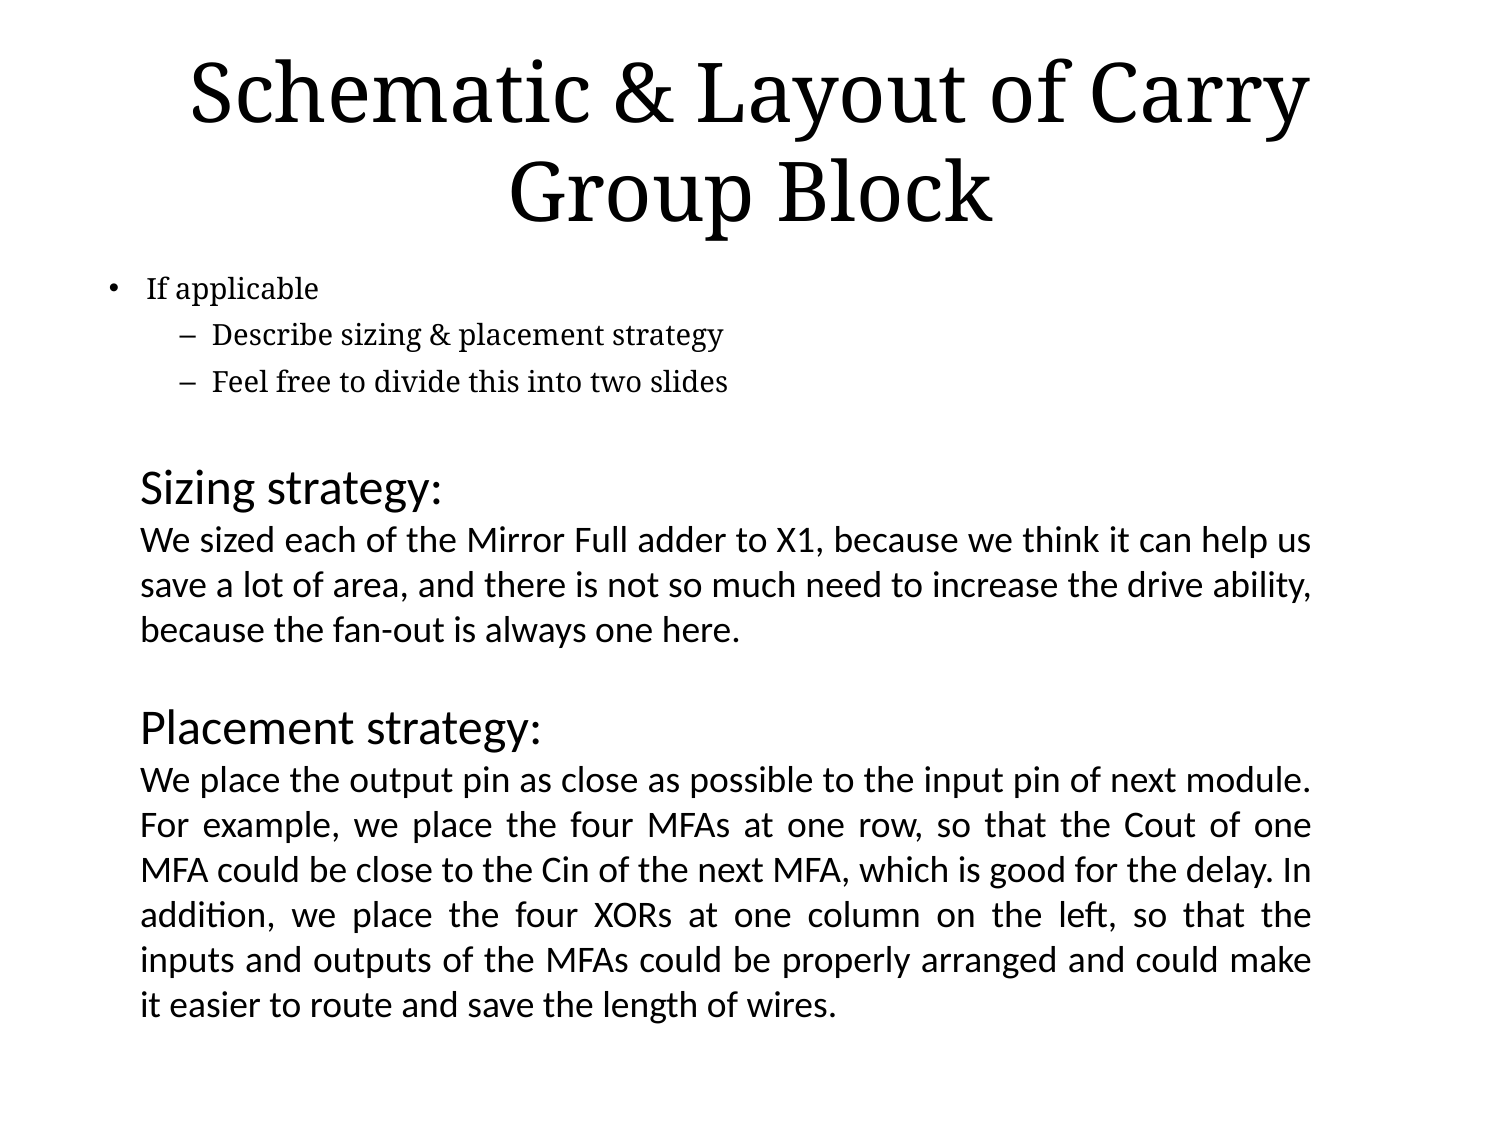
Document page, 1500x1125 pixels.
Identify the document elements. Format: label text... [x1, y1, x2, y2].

list If applicable Describe sizing & placement strategy Feel free to divide this into two slides [75, 262, 1425, 1005]
title Schematic & Layout of Carry Group Block [75, 45, 1425, 233]
text_box Sizing strategy: We sized each of the Mirror Full adder to X1, because we think it can help us save a lot of area, and there is not so much need to increase the drive ability, because the fan-out is always one here. Placement strategy: We place the output pin as close as possible to the input pin of next module. For example, we place the four MFAs at one row, so that the Cout of one MFA could be close to the Cin of the next MFA, which is good for the delay. In addition, we place the four XORs at one column on the left, so that the inputs and outputs of the MFAs could be properly arranged and could make it easier to route and save the length of wires. [124, 439, 1329, 648]
